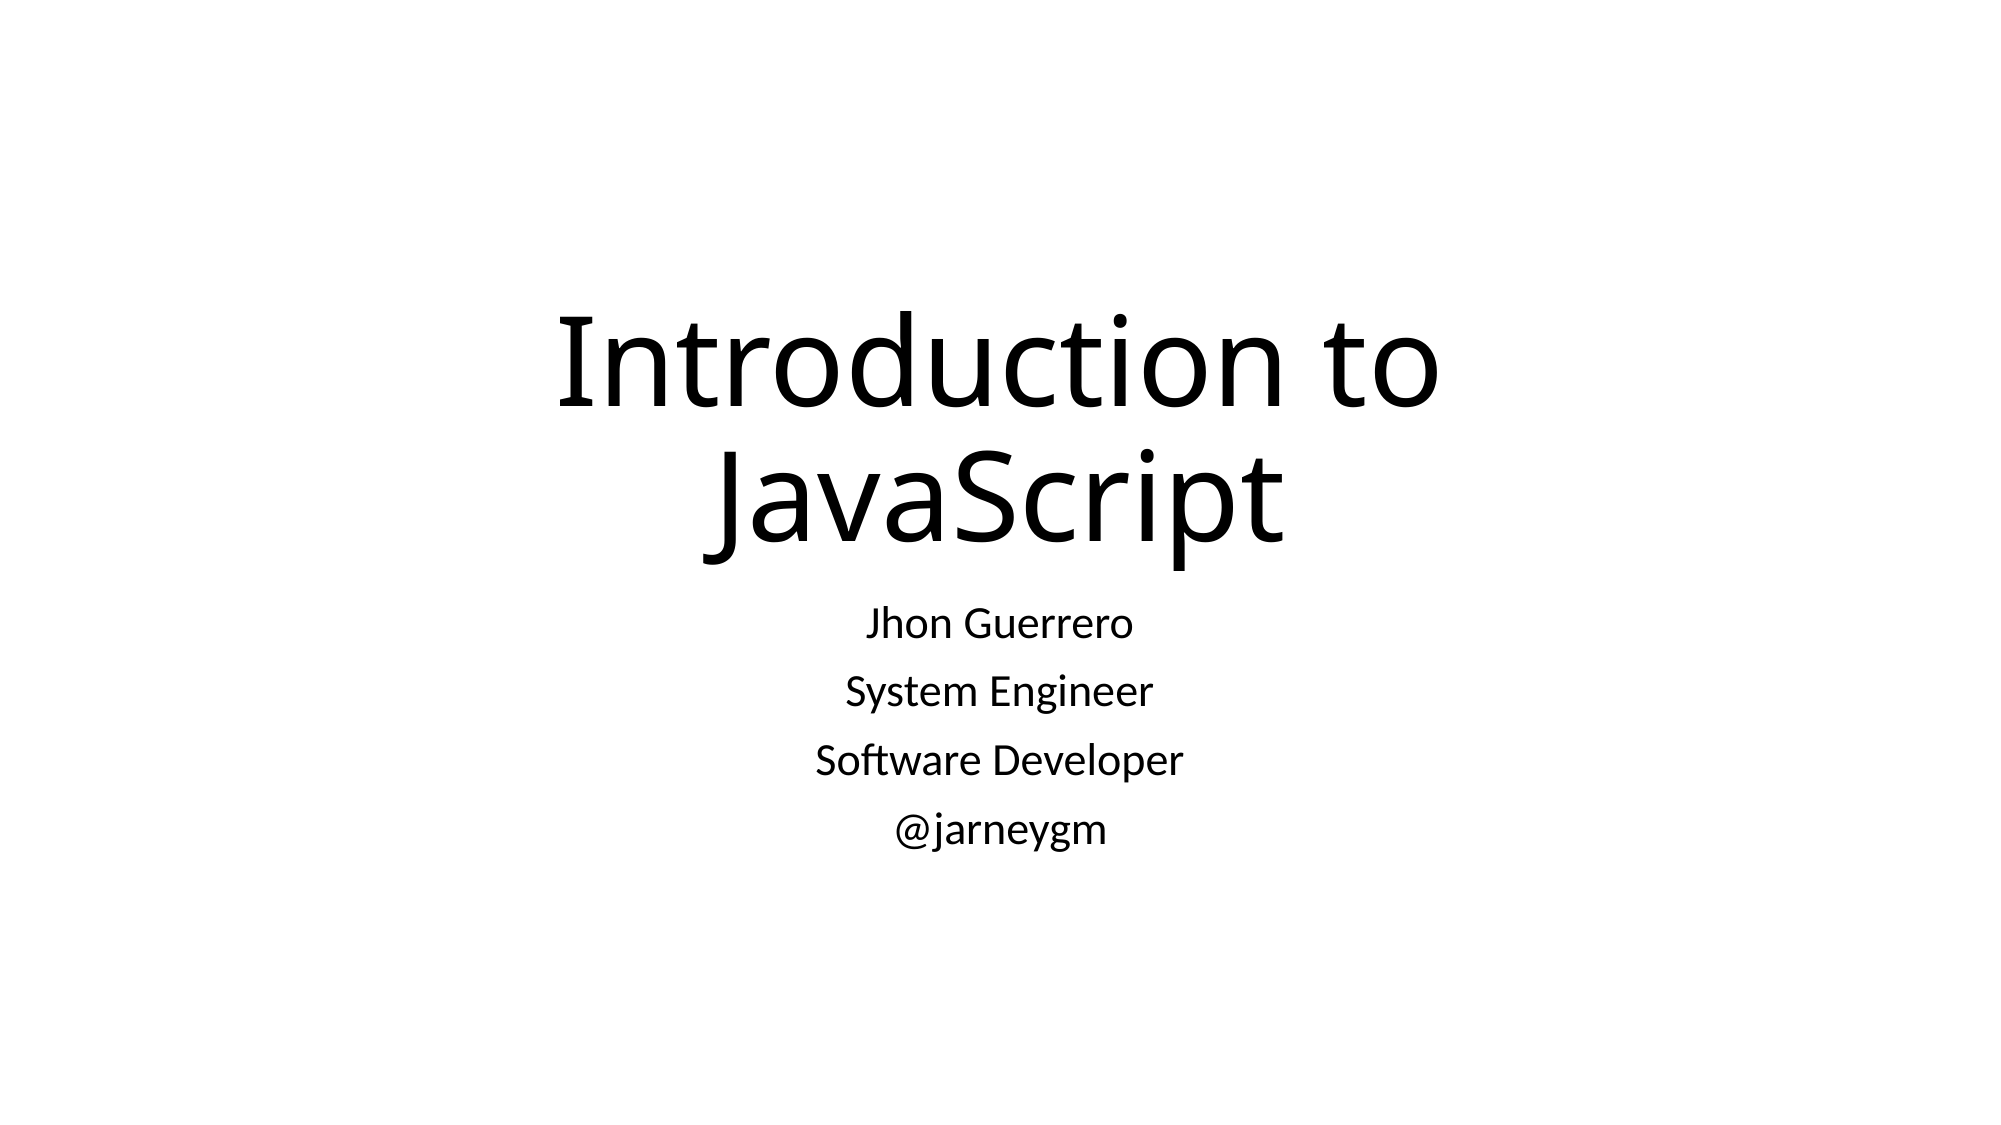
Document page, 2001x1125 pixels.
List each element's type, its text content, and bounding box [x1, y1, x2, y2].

title Introduction to JavaScript [249, 184, 1750, 576]
subtitle Jhon Guerrero System Engineer Software Developer @jarneygm [249, 590, 1750, 863]
